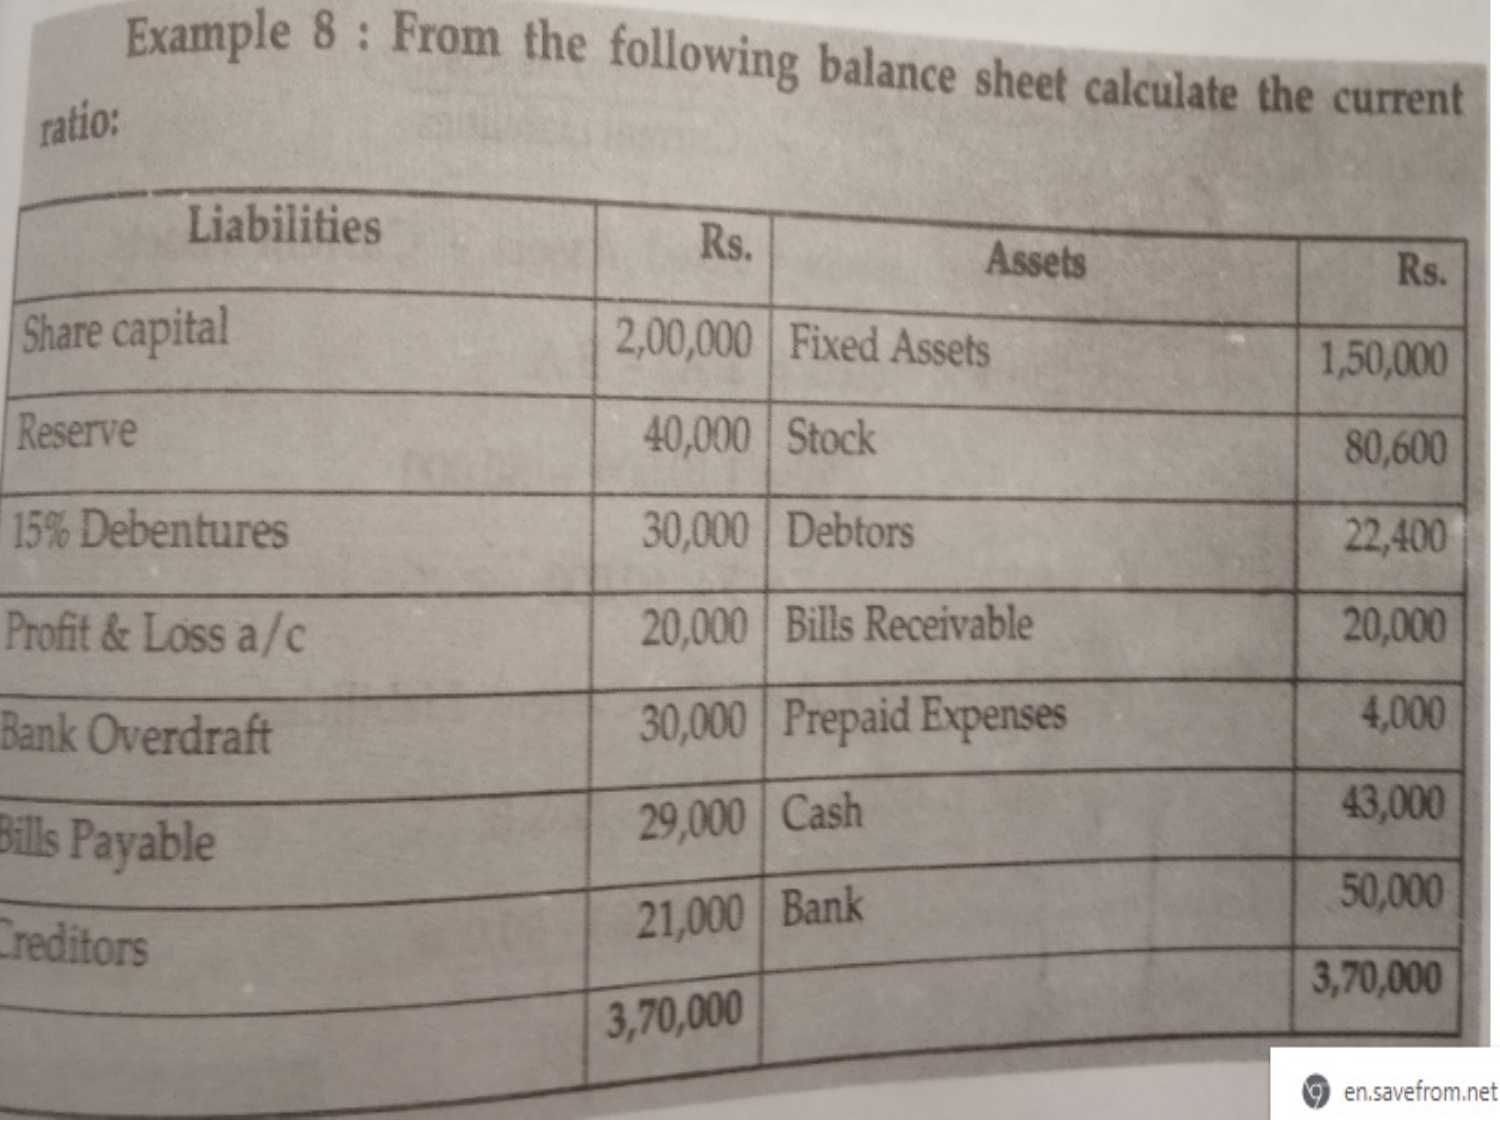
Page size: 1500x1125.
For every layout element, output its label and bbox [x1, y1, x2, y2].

list [0, 0, 1500, 1120]
